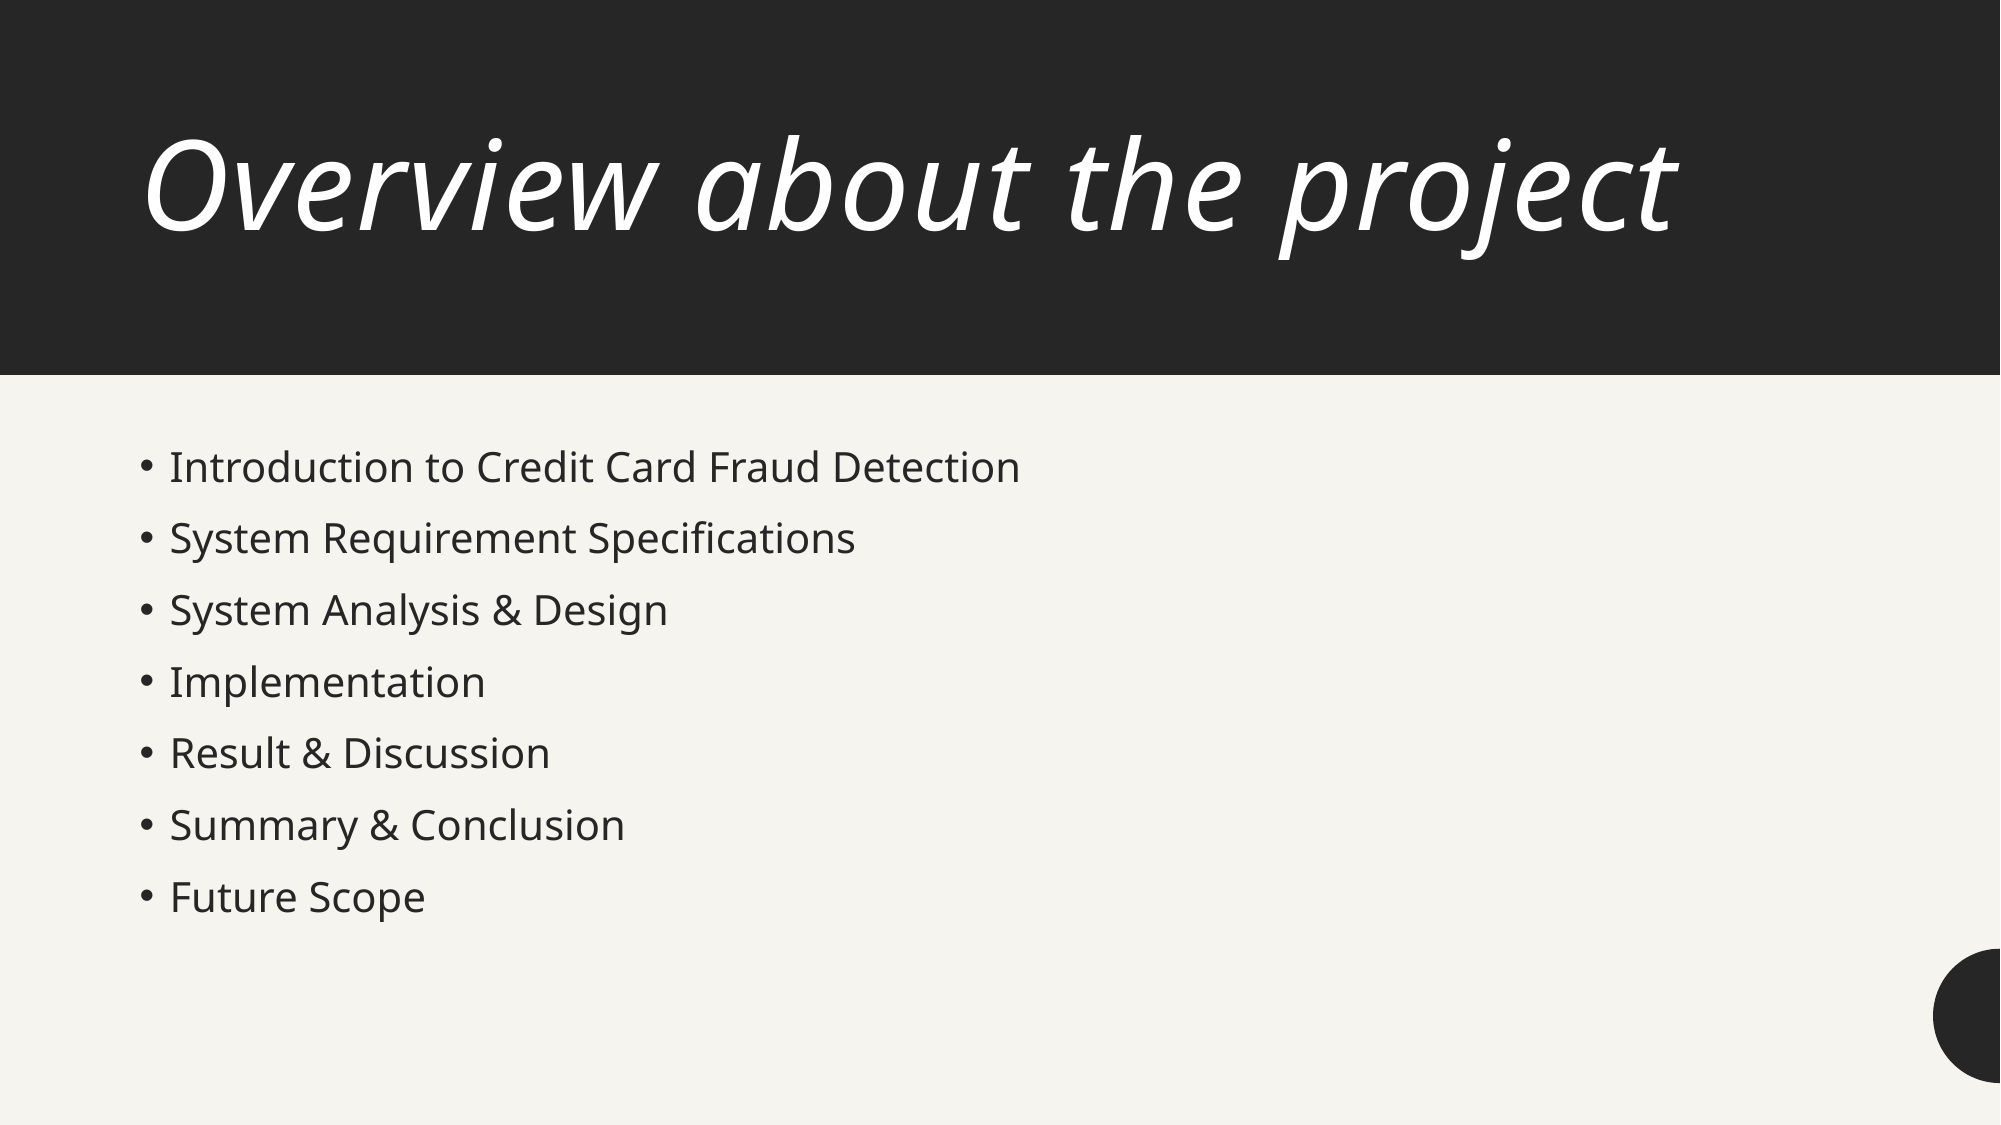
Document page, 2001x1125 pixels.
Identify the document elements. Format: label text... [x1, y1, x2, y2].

list Introduction to Credit Card Fraud Detection System Requirement Specifications System Analysis & Design Implementation Result & Discussion Summary & Conclusion Future Scope [124, 427, 1505, 949]
text_box [0, 376, 2000, 1125]
text_box [1933, 948, 2000, 1084]
text_box [0, 0, 2000, 376]
title Overview about the project [124, 62, 1875, 318]
